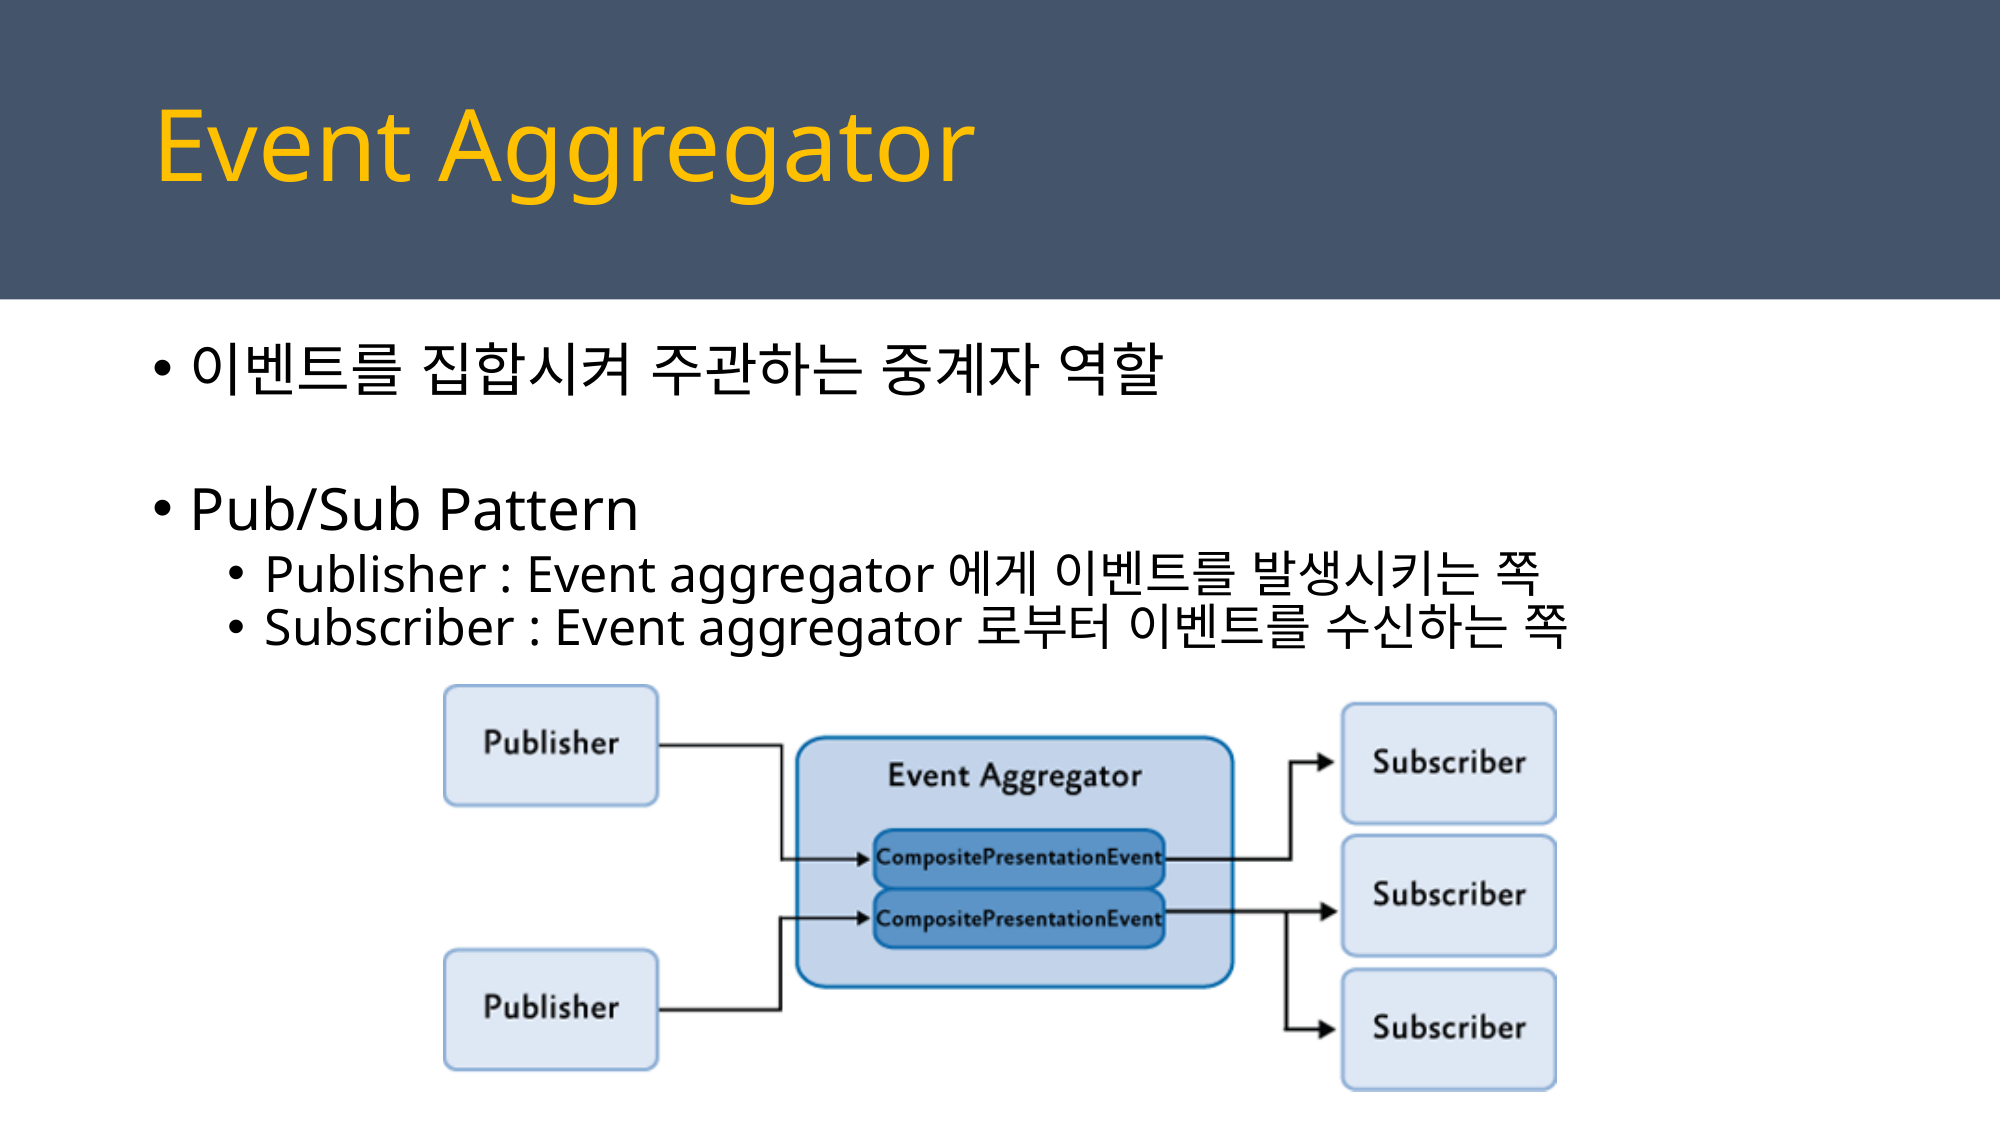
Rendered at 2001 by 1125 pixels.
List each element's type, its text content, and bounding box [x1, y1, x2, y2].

list 이벤트를 집합시켜 주관하는 중계자 역할 Pub/Sub Pattern Publisher : Event aggregator에게 이벤트를 발생시키는 쪽 Subscriber : Event aggregator로부터 이벤트를 수신하는 쪽 [137, 325, 1863, 1014]
title Event Aggregator [137, 59, 1863, 239]
picture [443, 684, 1557, 1092]
